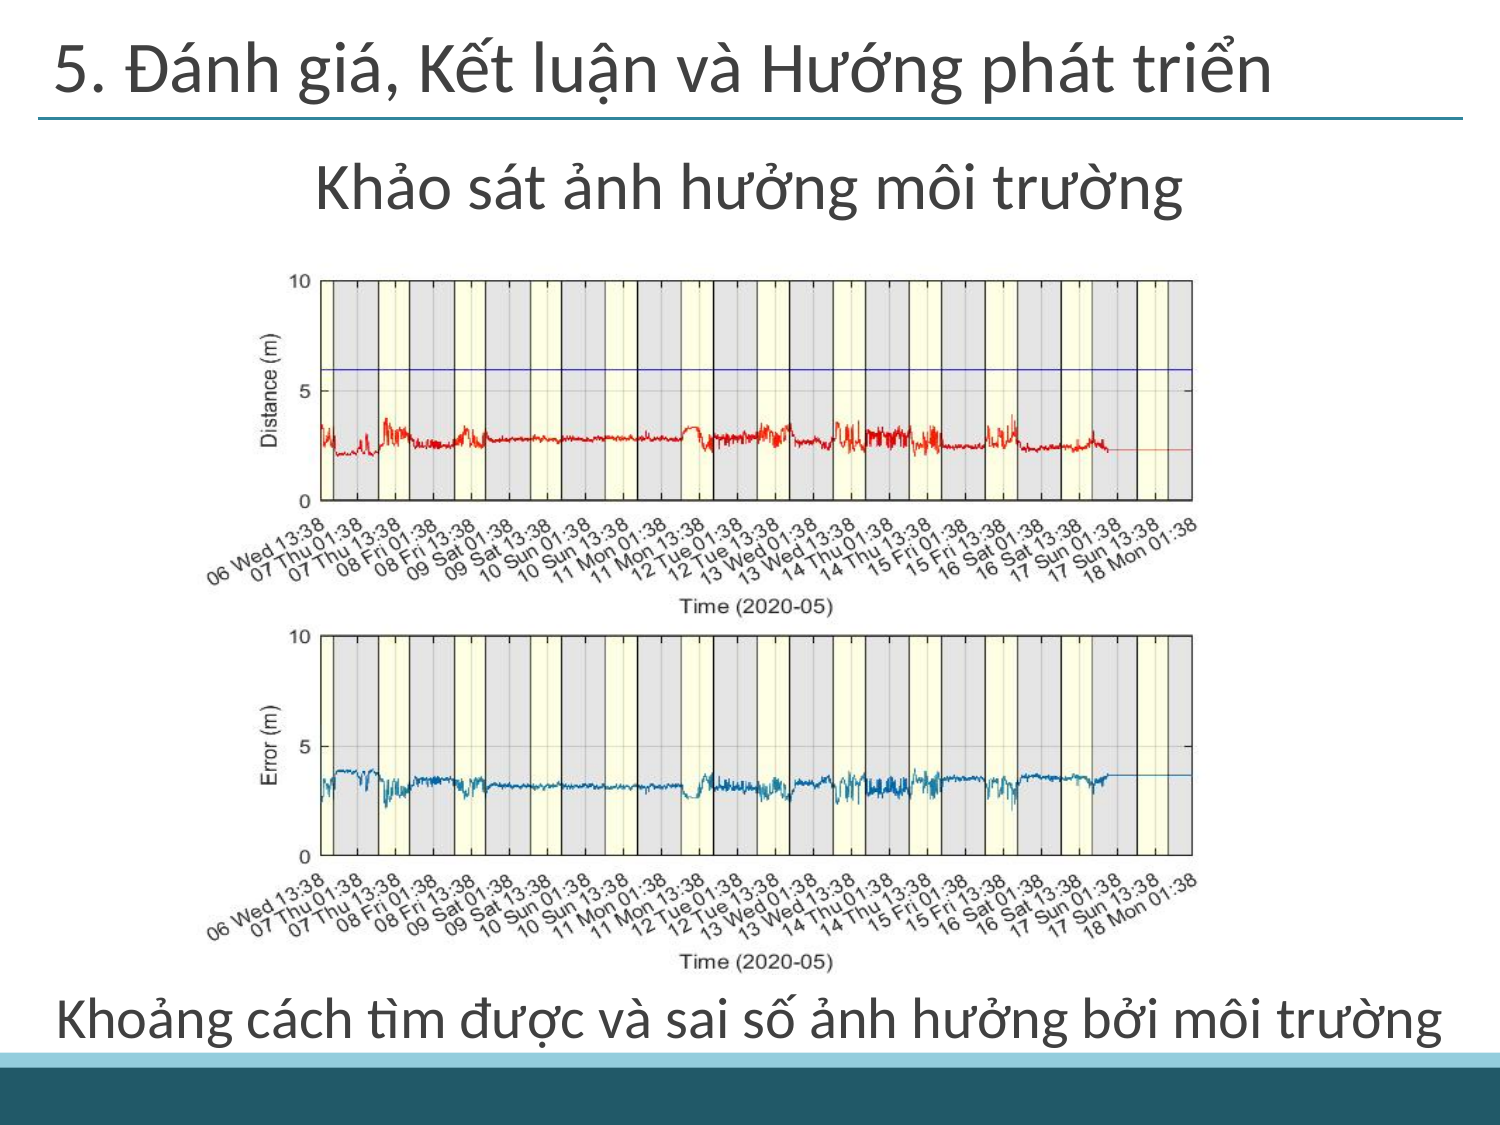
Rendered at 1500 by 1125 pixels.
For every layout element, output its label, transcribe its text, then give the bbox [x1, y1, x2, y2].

list Khảo sát ảnh hưởng môi trường [37, 135, 1463, 238]
picture [174, 224, 1301, 976]
title 5. Đánh giá, Kết luận và Hướng phát triển [37, 10, 1463, 116]
text_box Khoảng cách tìm được và sai số ảnh hưởng bởi môi trường [37, 972, 1463, 1075]
